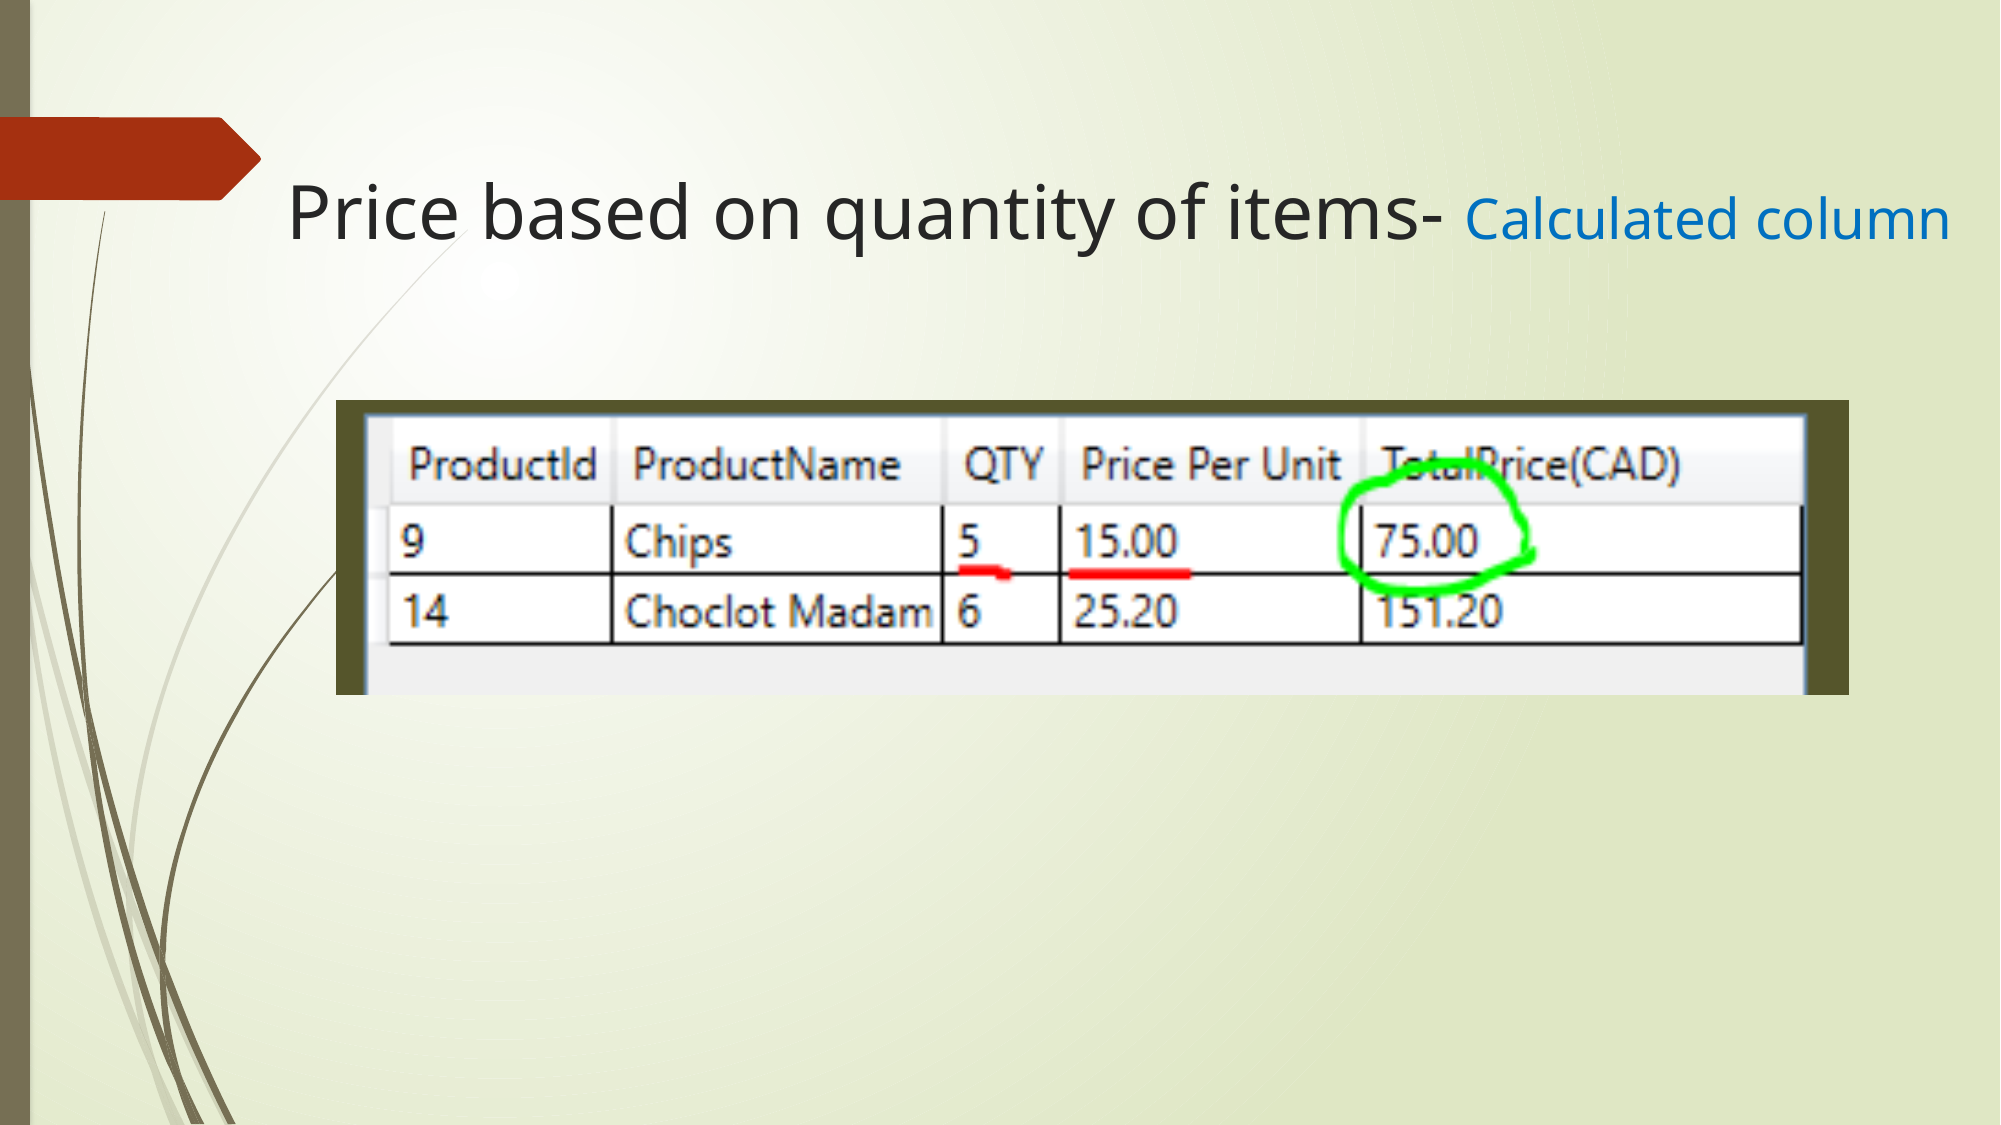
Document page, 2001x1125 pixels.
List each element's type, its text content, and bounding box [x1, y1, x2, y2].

title Price based on quantity of items- Calculated column [202, 156, 1983, 367]
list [336, 400, 1849, 695]
